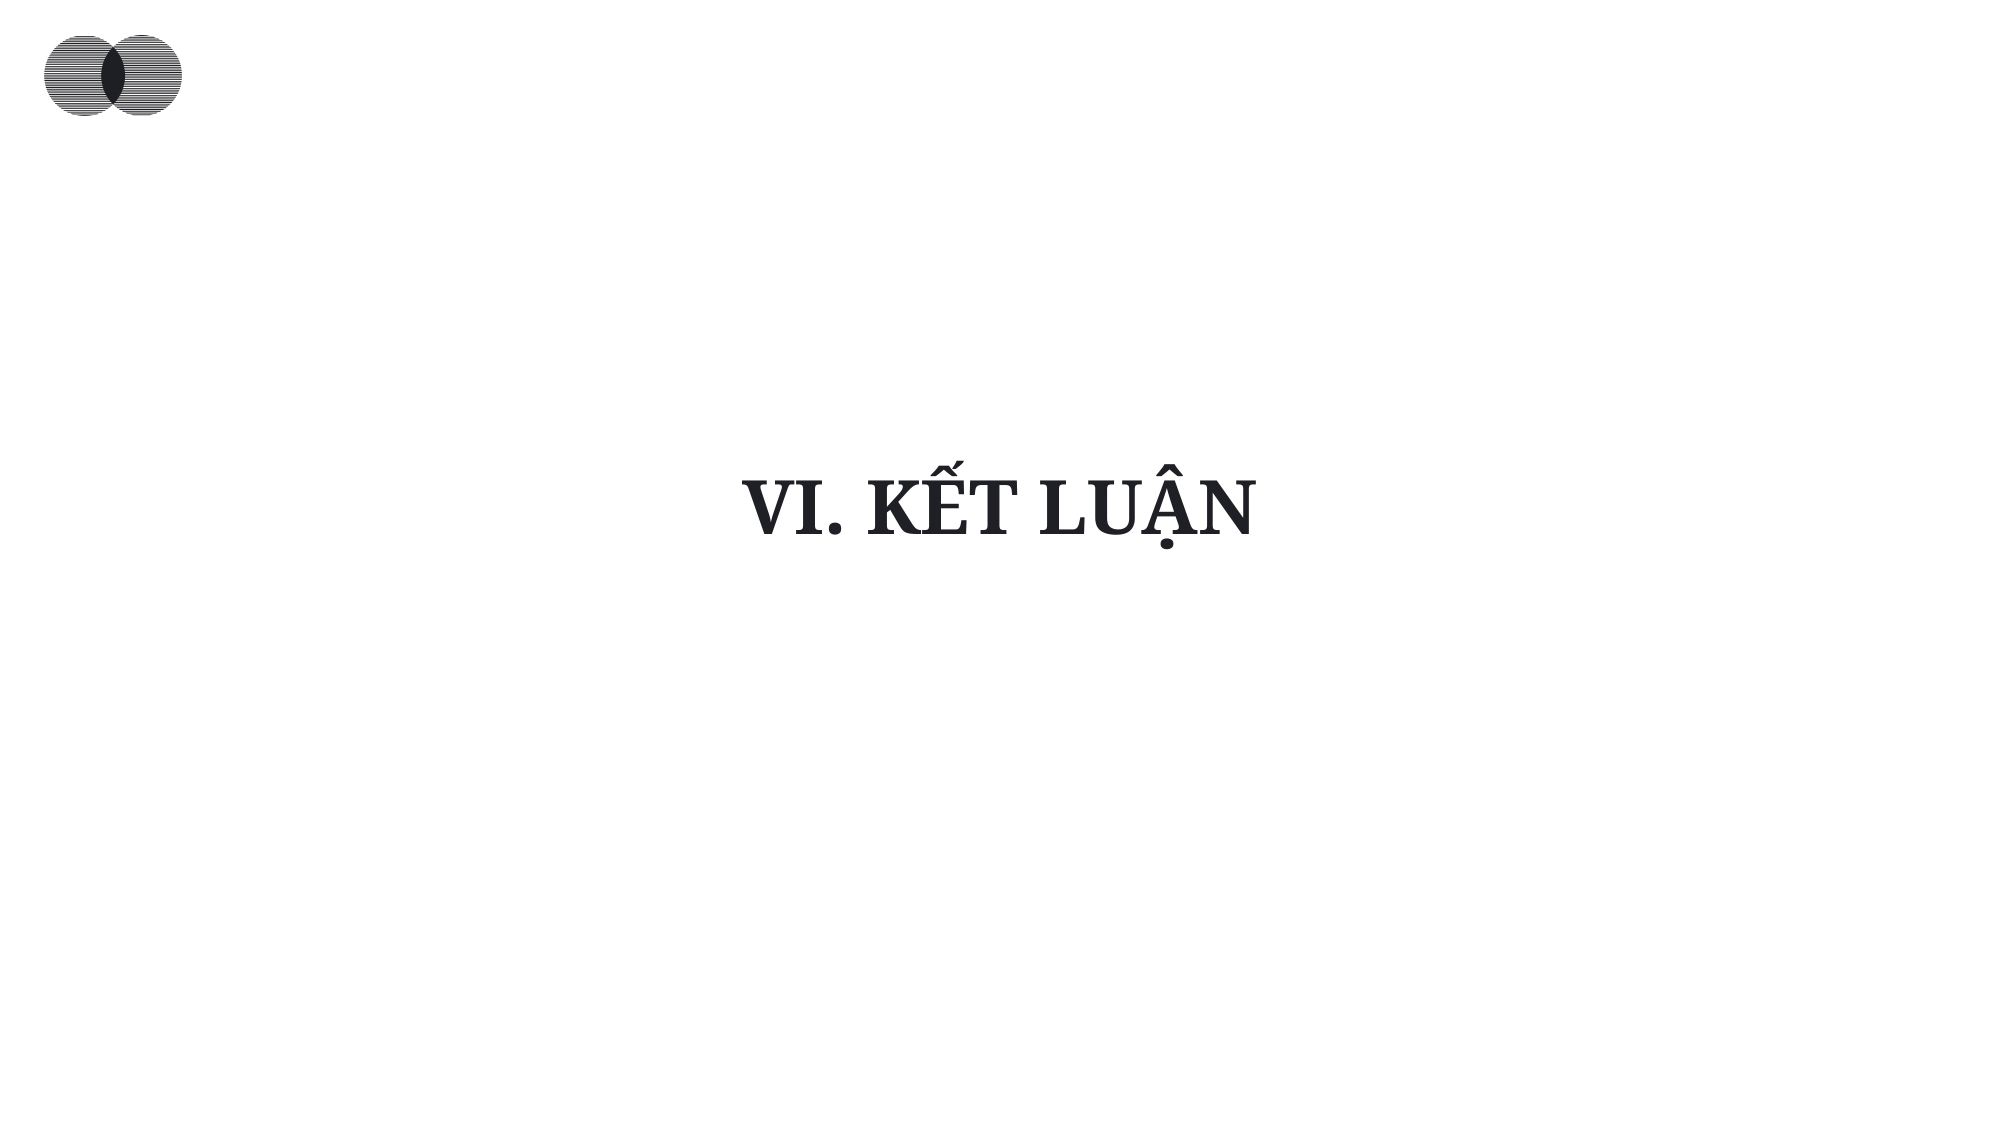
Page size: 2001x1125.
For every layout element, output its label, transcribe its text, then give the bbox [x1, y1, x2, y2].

text_box VI. KẾT LUẬN [608, 452, 1392, 558]
picture [44, 35, 182, 116]
